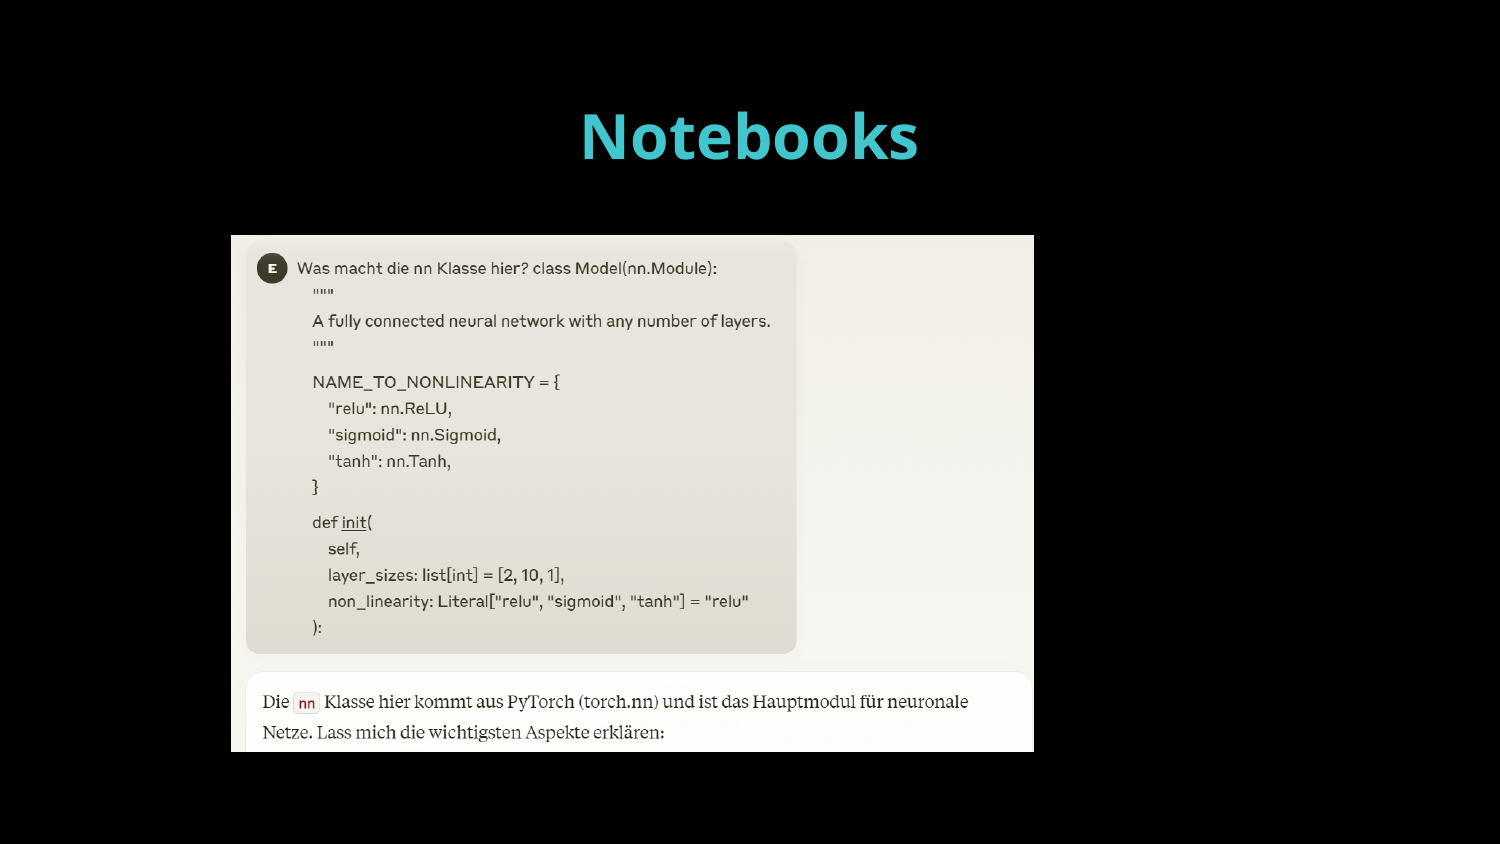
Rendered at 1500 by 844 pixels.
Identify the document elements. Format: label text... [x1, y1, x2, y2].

text_box Notebooks [172, 82, 1328, 188]
picture [231, 235, 1034, 752]
